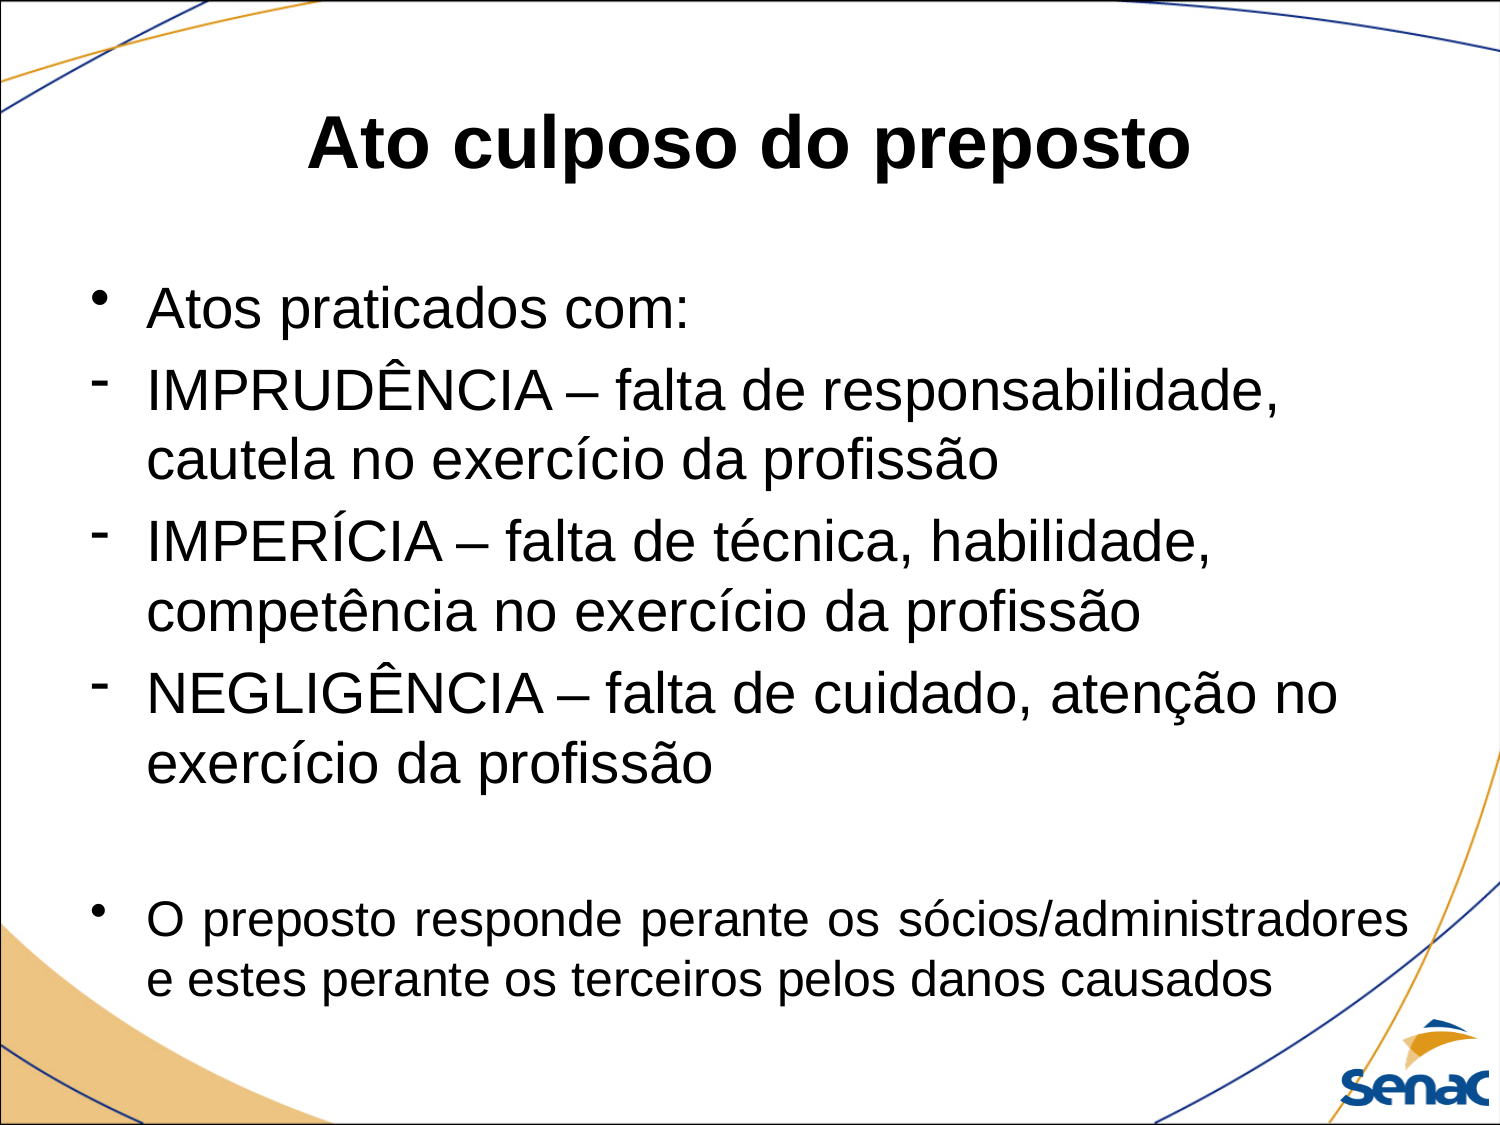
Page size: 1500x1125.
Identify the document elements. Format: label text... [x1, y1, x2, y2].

title Ato culposo do preposto [74, 44, 1426, 233]
picture [0, 0, 1500, 1125]
list Atos praticados com: IMPRUDÊNCIA – falta de responsabilidade, cautela no exercício da profissão IMPERÍCIA – falta de técnica, habilidade, competência no exercício da profissão NEGLIGÊNCIA – falta de cuidado, atenção no exercício da profissão O preposto responde perante os sócios/administradores e estes perante os terceiros pelos danos causados [74, 262, 1426, 1006]
